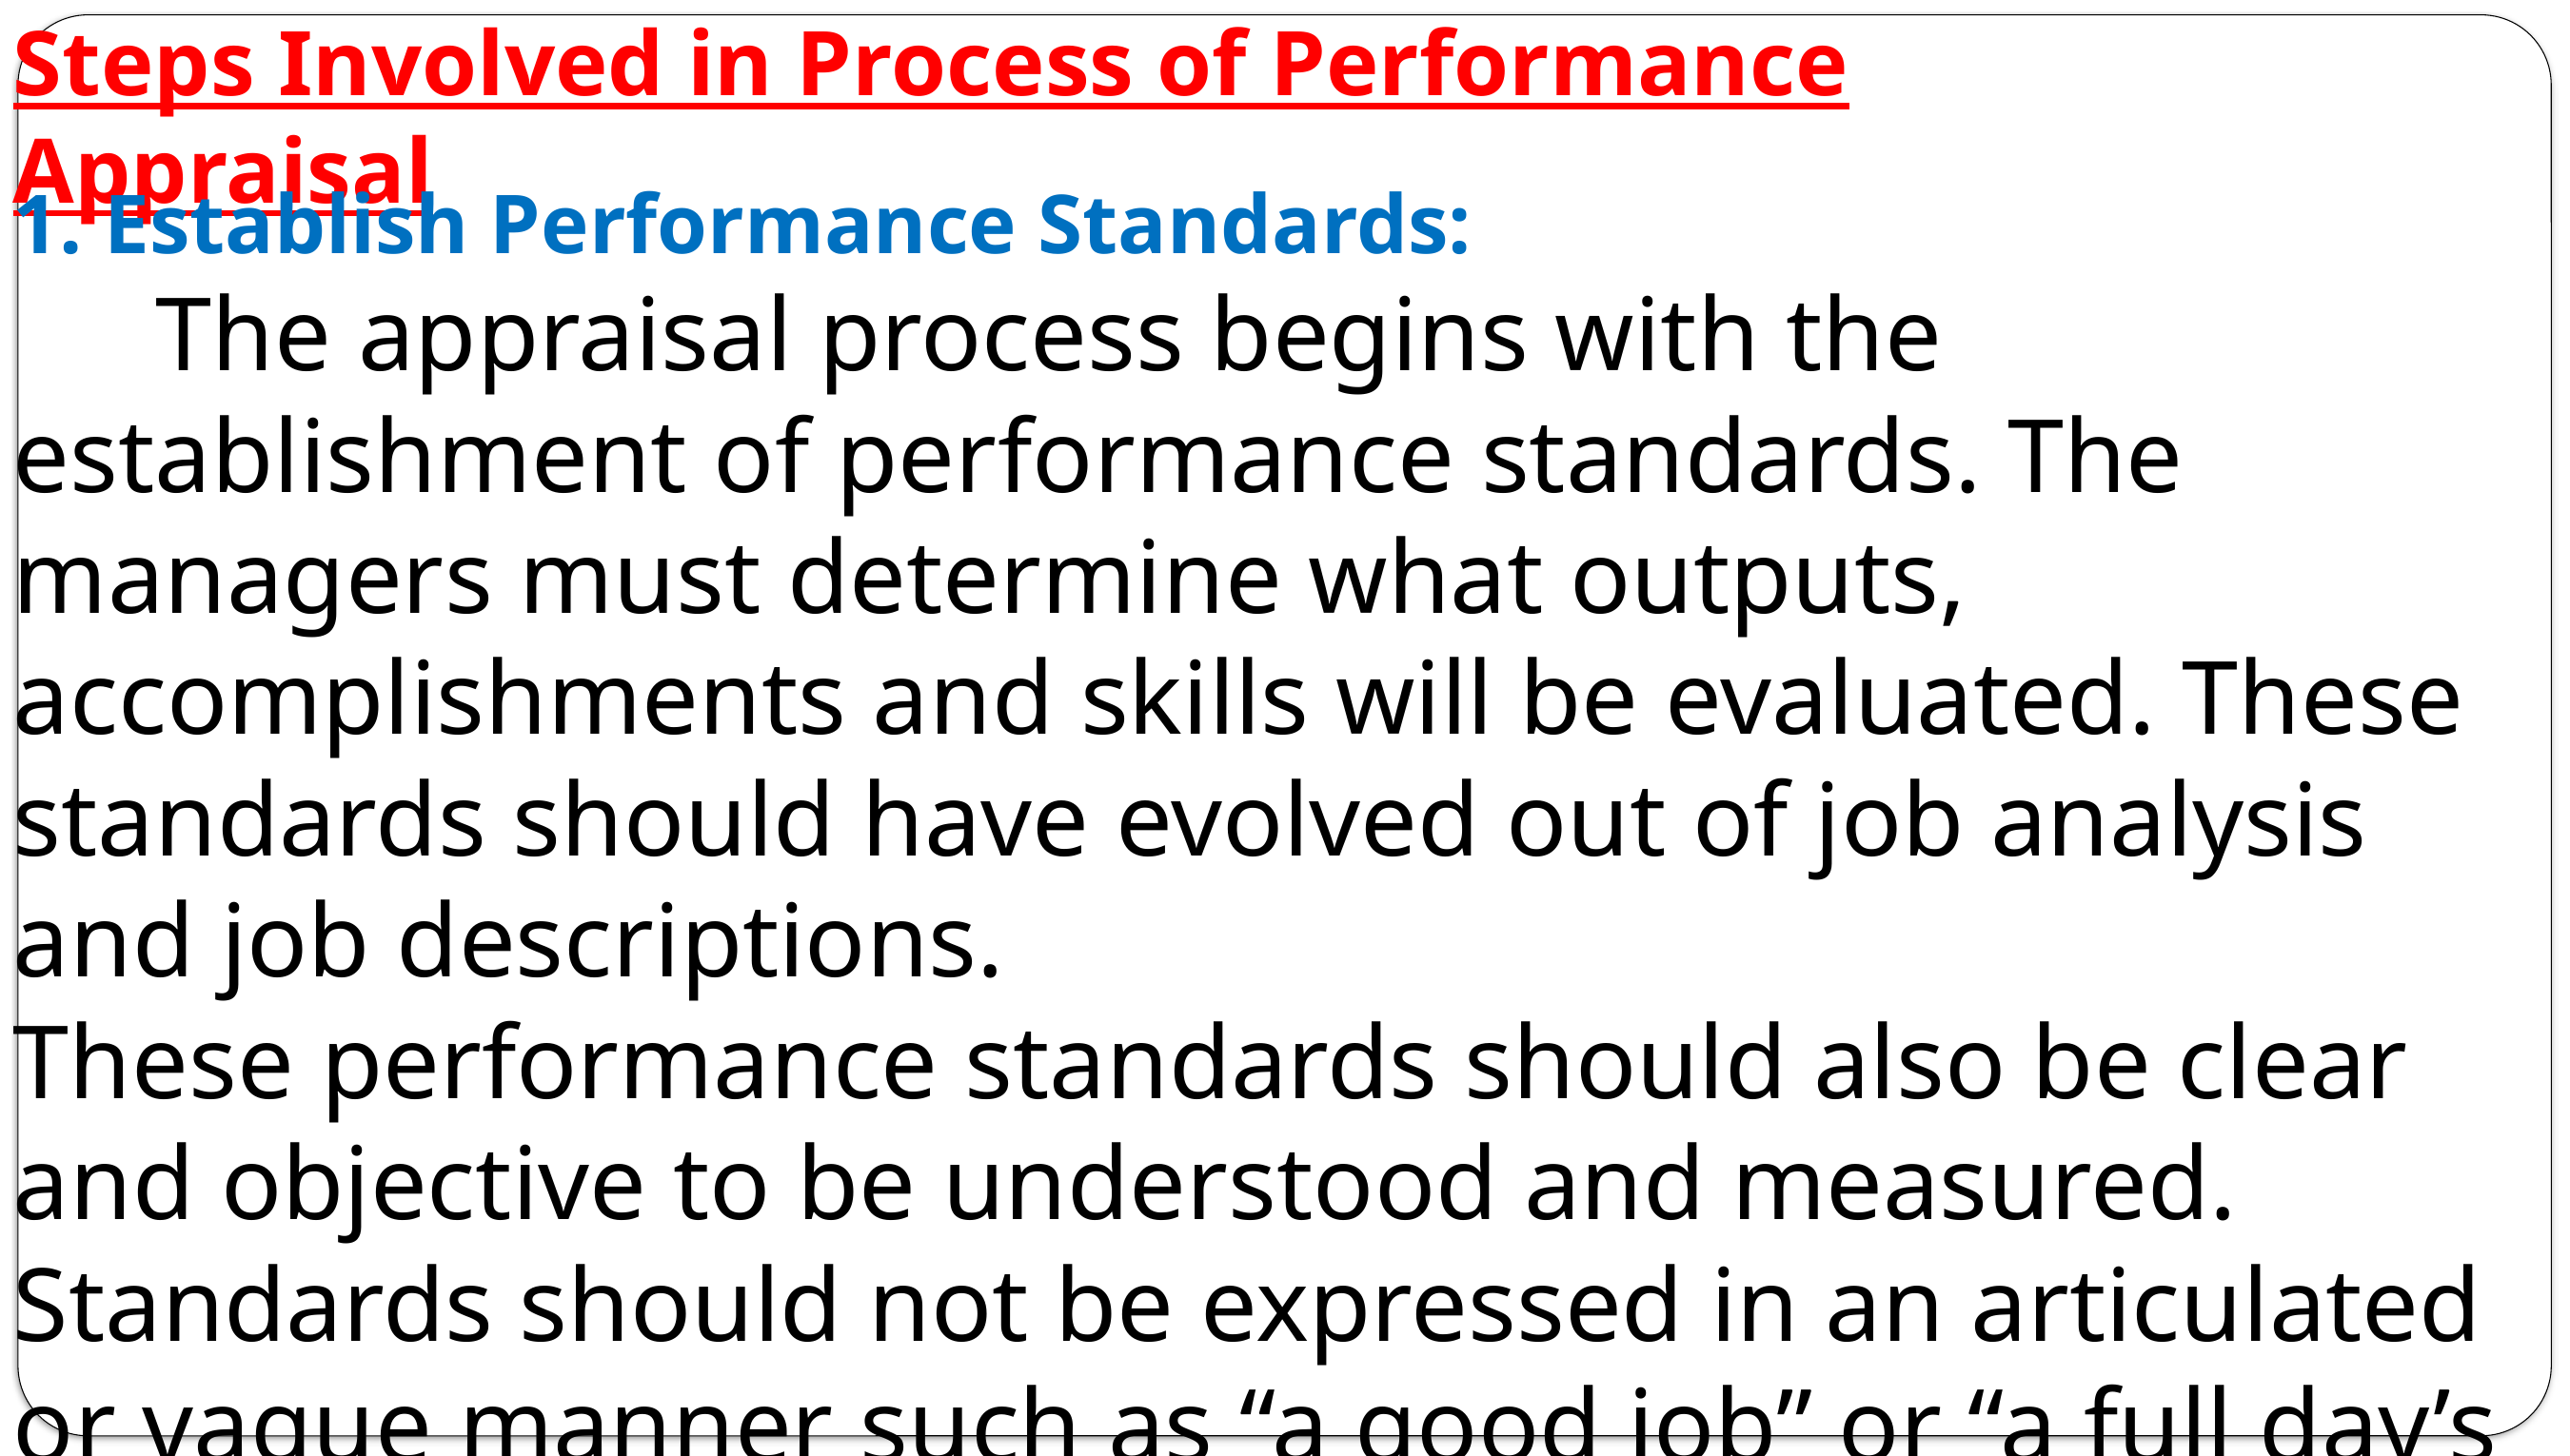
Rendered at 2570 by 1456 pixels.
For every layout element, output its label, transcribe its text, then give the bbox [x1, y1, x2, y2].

text_box Steps Involved in Process of Performance Appraisal [0, 0, 1924, 165]
text_box 1. Establish Performance Standards: The appraisal process begins with the establishment of per­formance standards. The managers must determine what outputs, accomplishments and skills will be evaluated. These standards should have evolved out of job analysis and job descriptions. These performance standards should also be clear and objective to be understood and measured. Standards should not be expressed in an articulated or vague manner such as “a good job” or “a full day’s work” as these vague phrases tells nothing. [0, 165, 2570, 1456]
